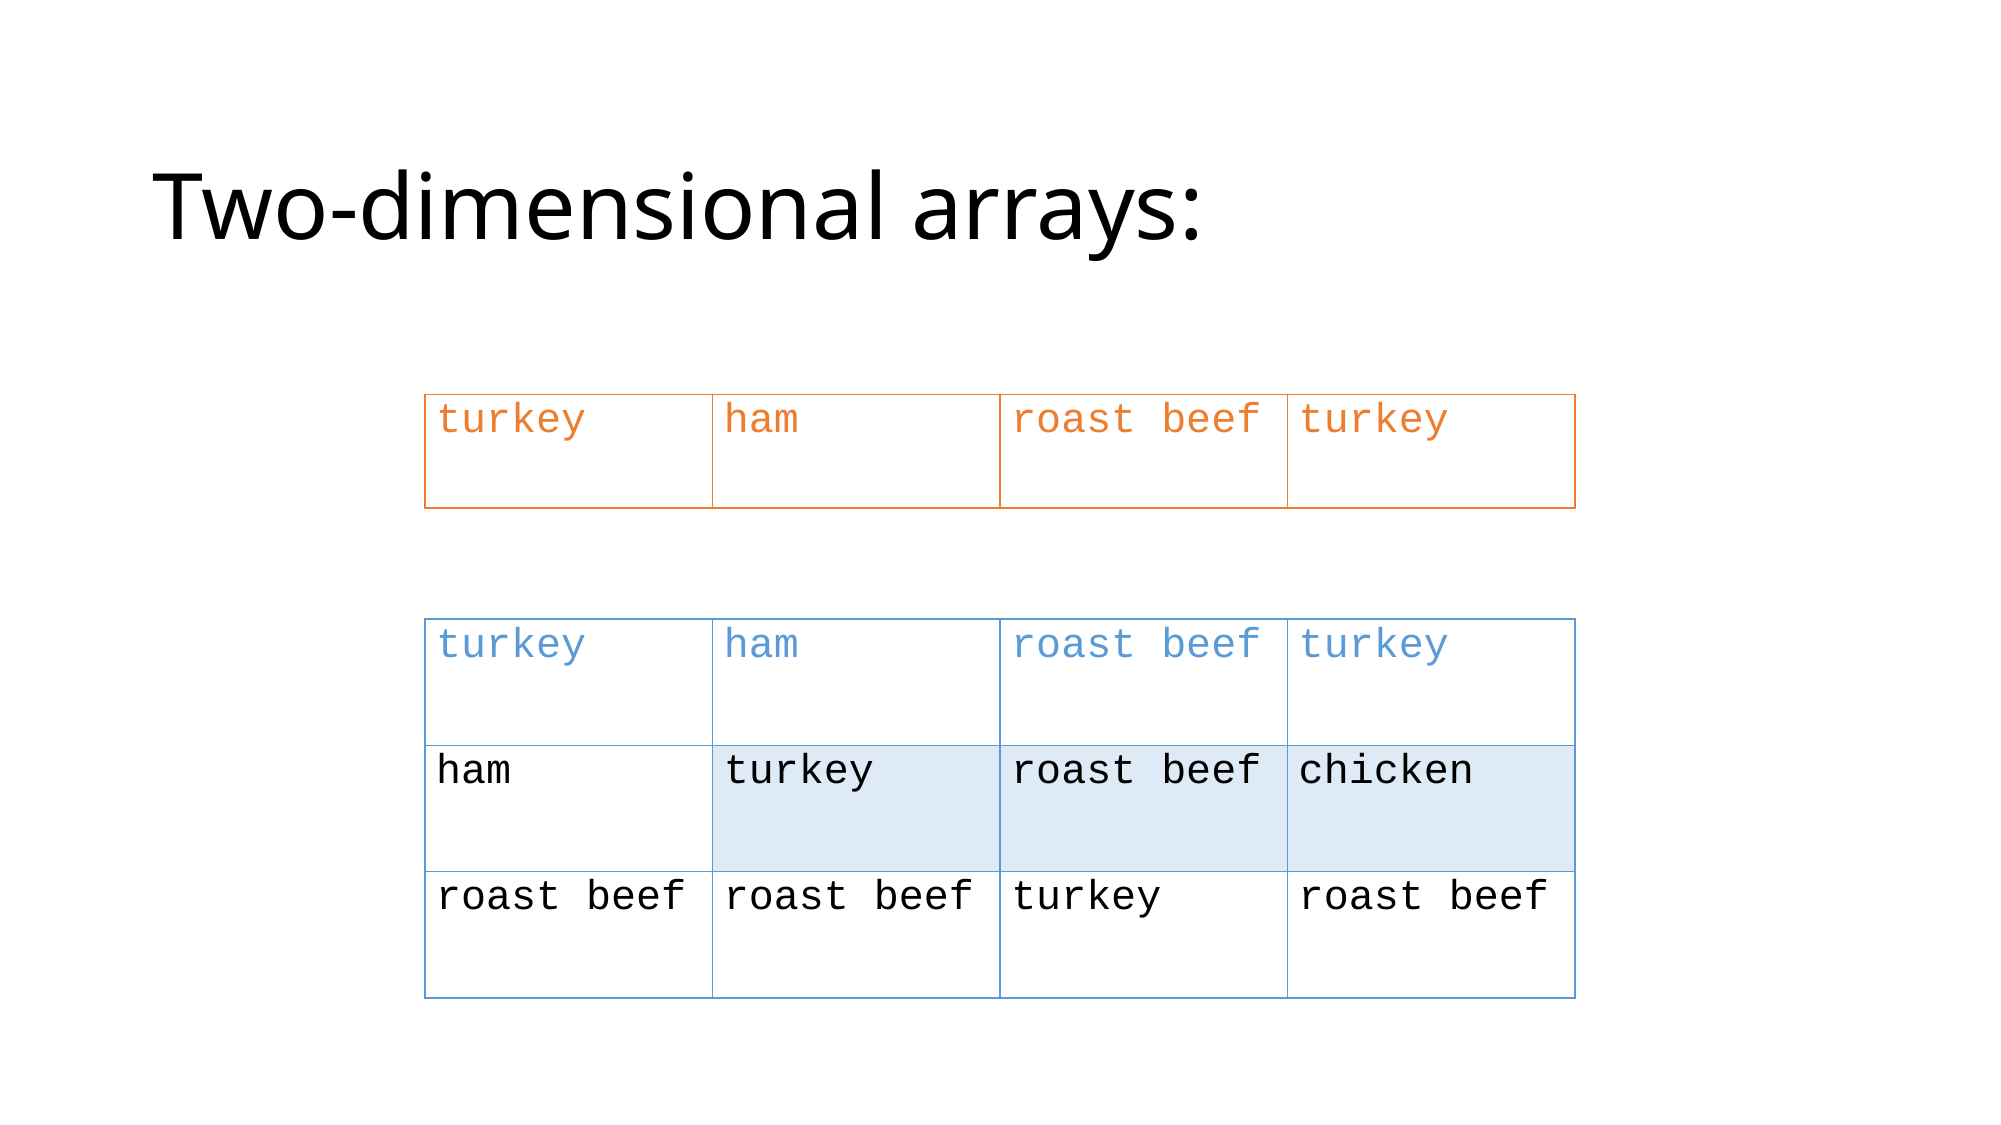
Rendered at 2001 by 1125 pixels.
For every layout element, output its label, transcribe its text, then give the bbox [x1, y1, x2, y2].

table_header roast beef [1001, 620, 1287, 745]
table_header turkey [426, 620, 712, 745]
table_cell turkey [1001, 872, 1287, 997]
table_header ham [713, 620, 999, 745]
table_cell ham [426, 746, 712, 871]
table_header turkey [1288, 620, 1574, 745]
table_header ham [713, 395, 999, 507]
table_cell roast beef [713, 872, 999, 997]
table_cell roast beef [1001, 746, 1287, 871]
table_header roast beef [1001, 395, 1287, 507]
table_cell roast beef [1288, 872, 1574, 997]
title Two-dimensional arrays: [137, 114, 1863, 305]
table_cell chicken [1288, 746, 1574, 871]
table_cell roast beef [426, 872, 712, 997]
table_header turkey [1288, 395, 1574, 507]
table_cell turkey [713, 746, 999, 871]
table_header turkey [426, 395, 712, 507]
